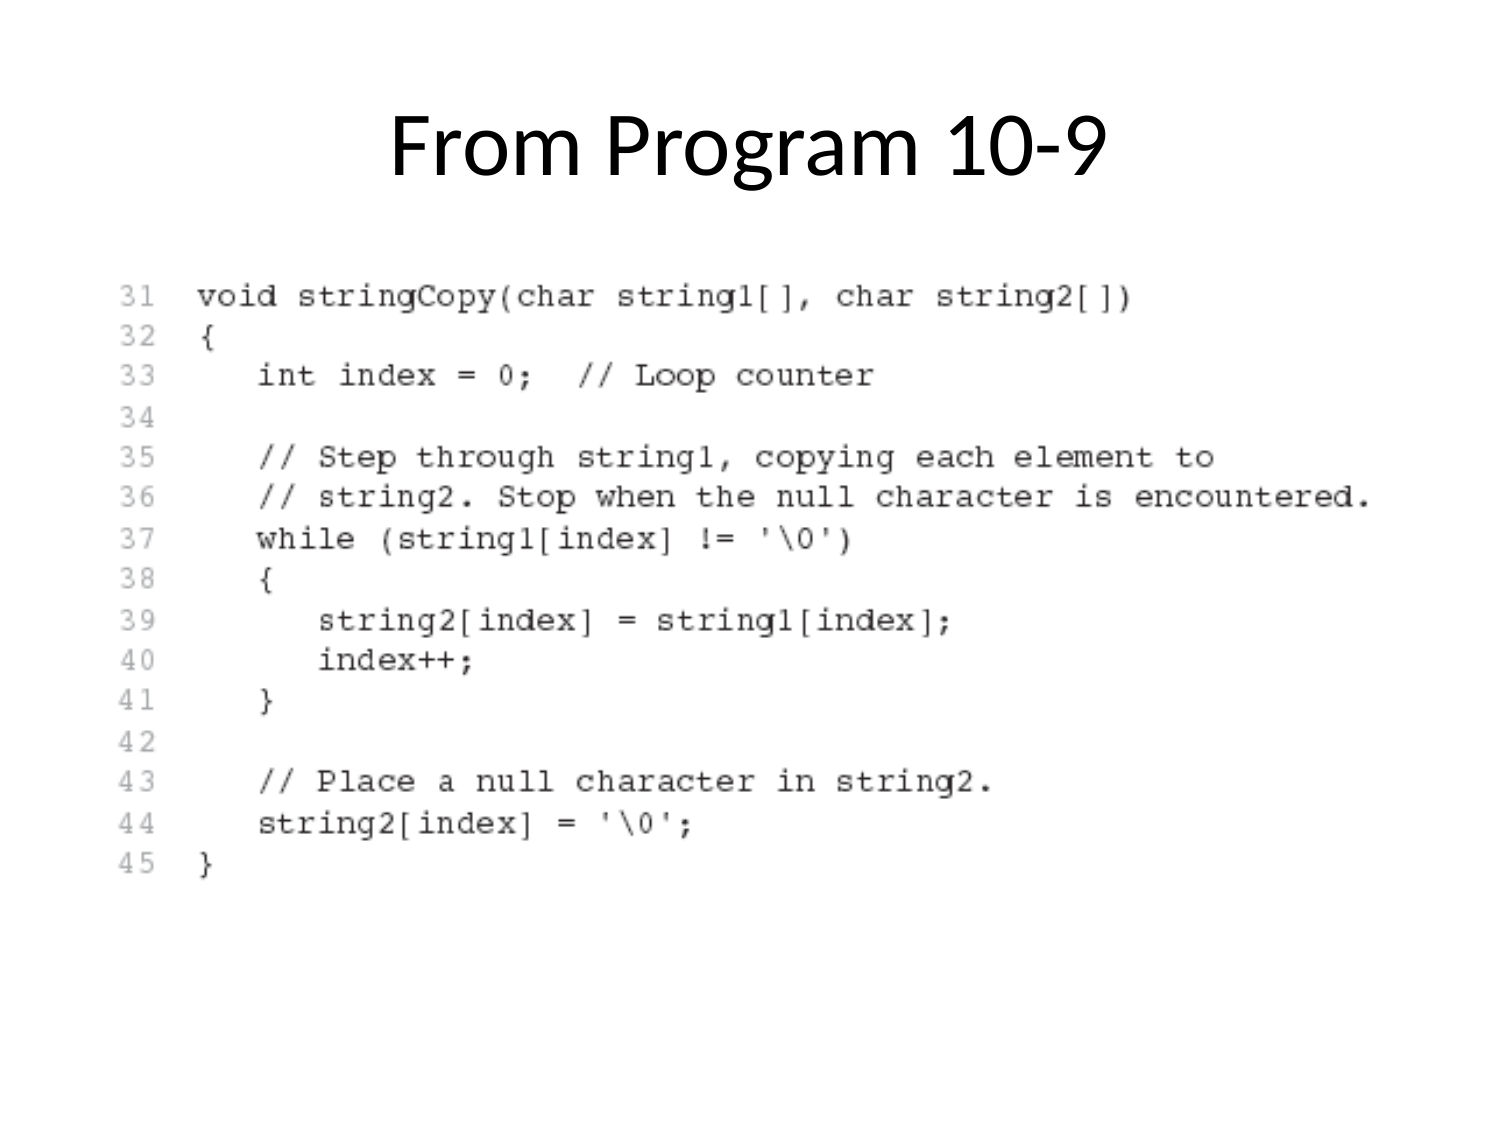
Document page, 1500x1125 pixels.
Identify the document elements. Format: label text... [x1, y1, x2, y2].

picture [112, 274, 1401, 897]
title From Program 10-9 [75, 45, 1425, 233]
